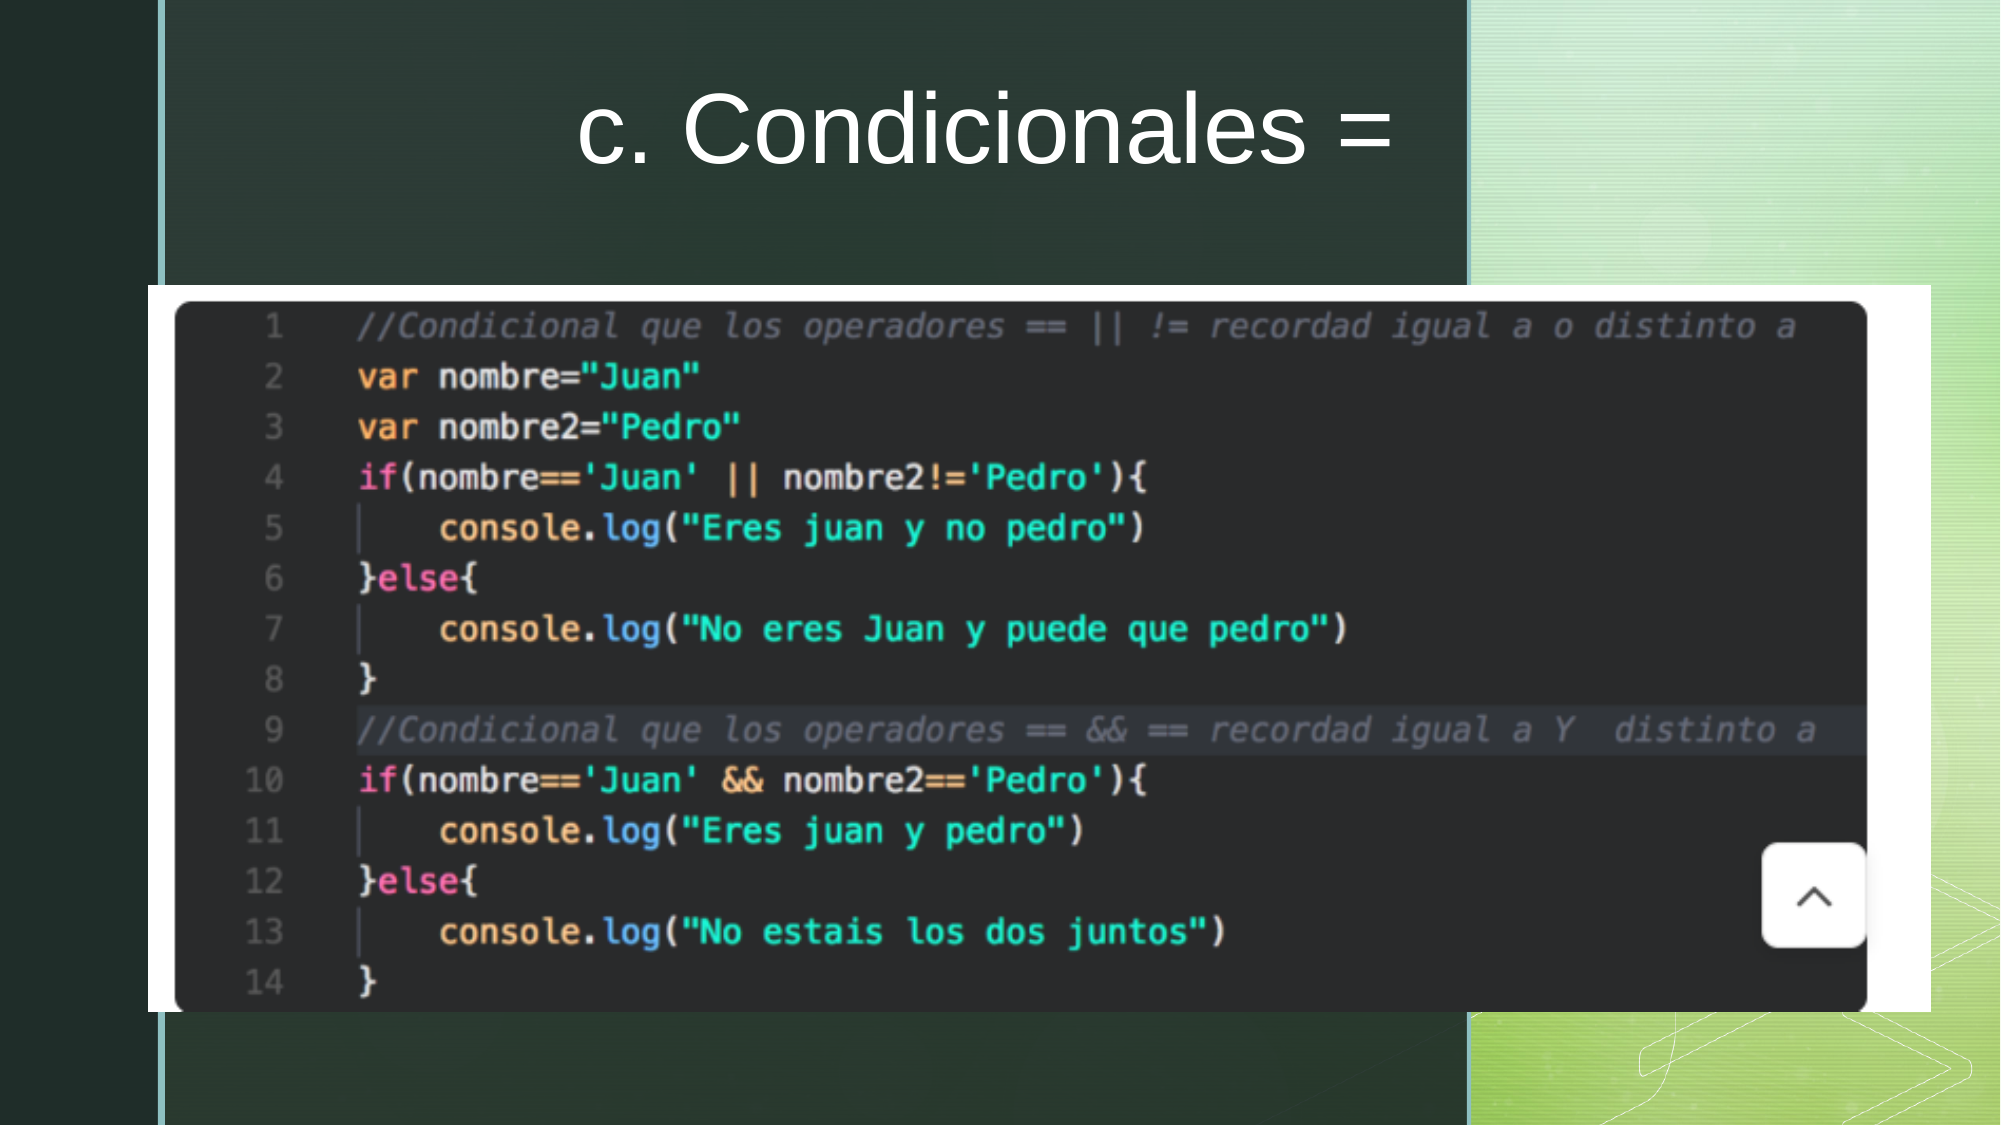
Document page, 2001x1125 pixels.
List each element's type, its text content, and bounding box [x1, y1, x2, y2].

title c. Condicionales = [505, 70, 1411, 285]
picture [148, 0, 2001, 1125]
